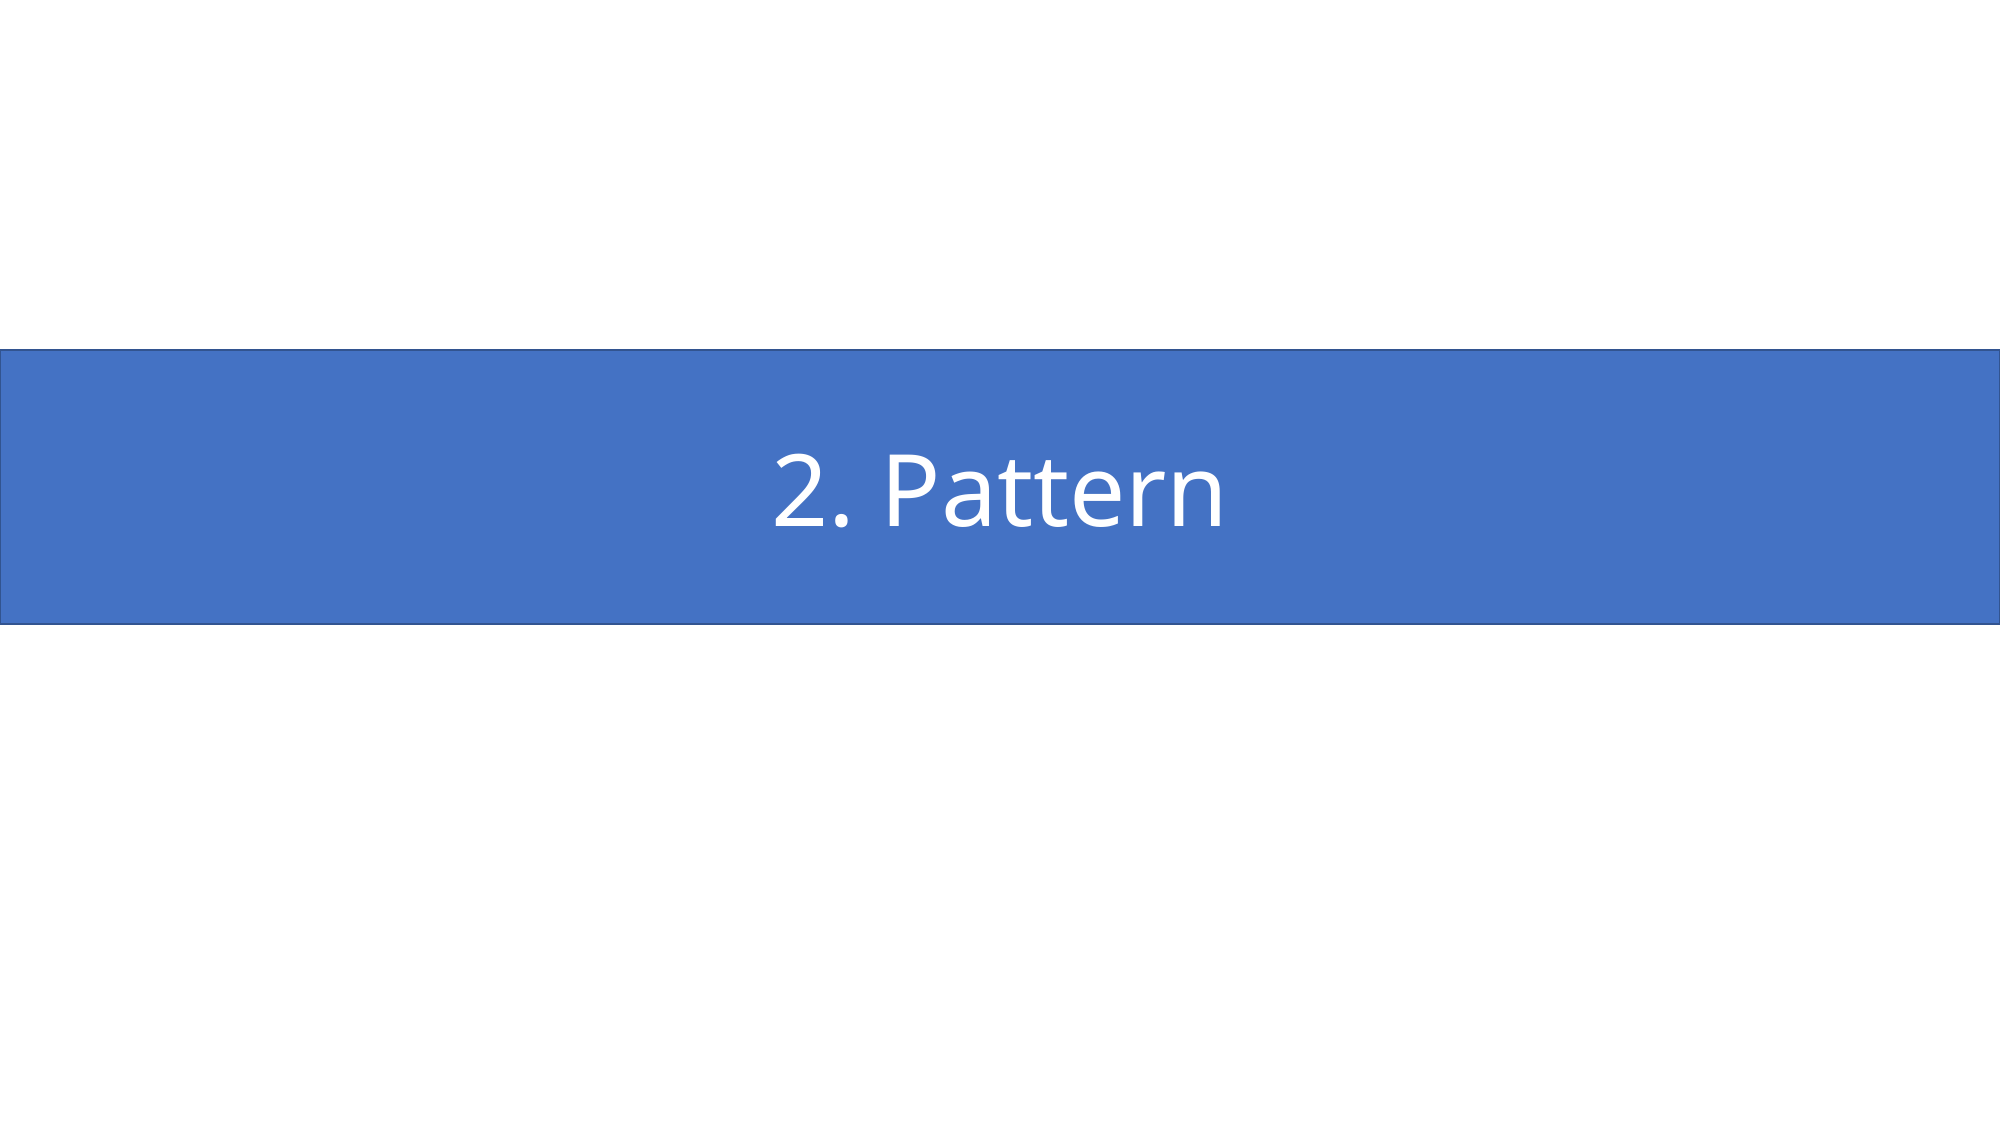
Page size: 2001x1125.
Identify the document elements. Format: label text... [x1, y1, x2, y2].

text_box 2. Pattern [0, 349, 2000, 625]
